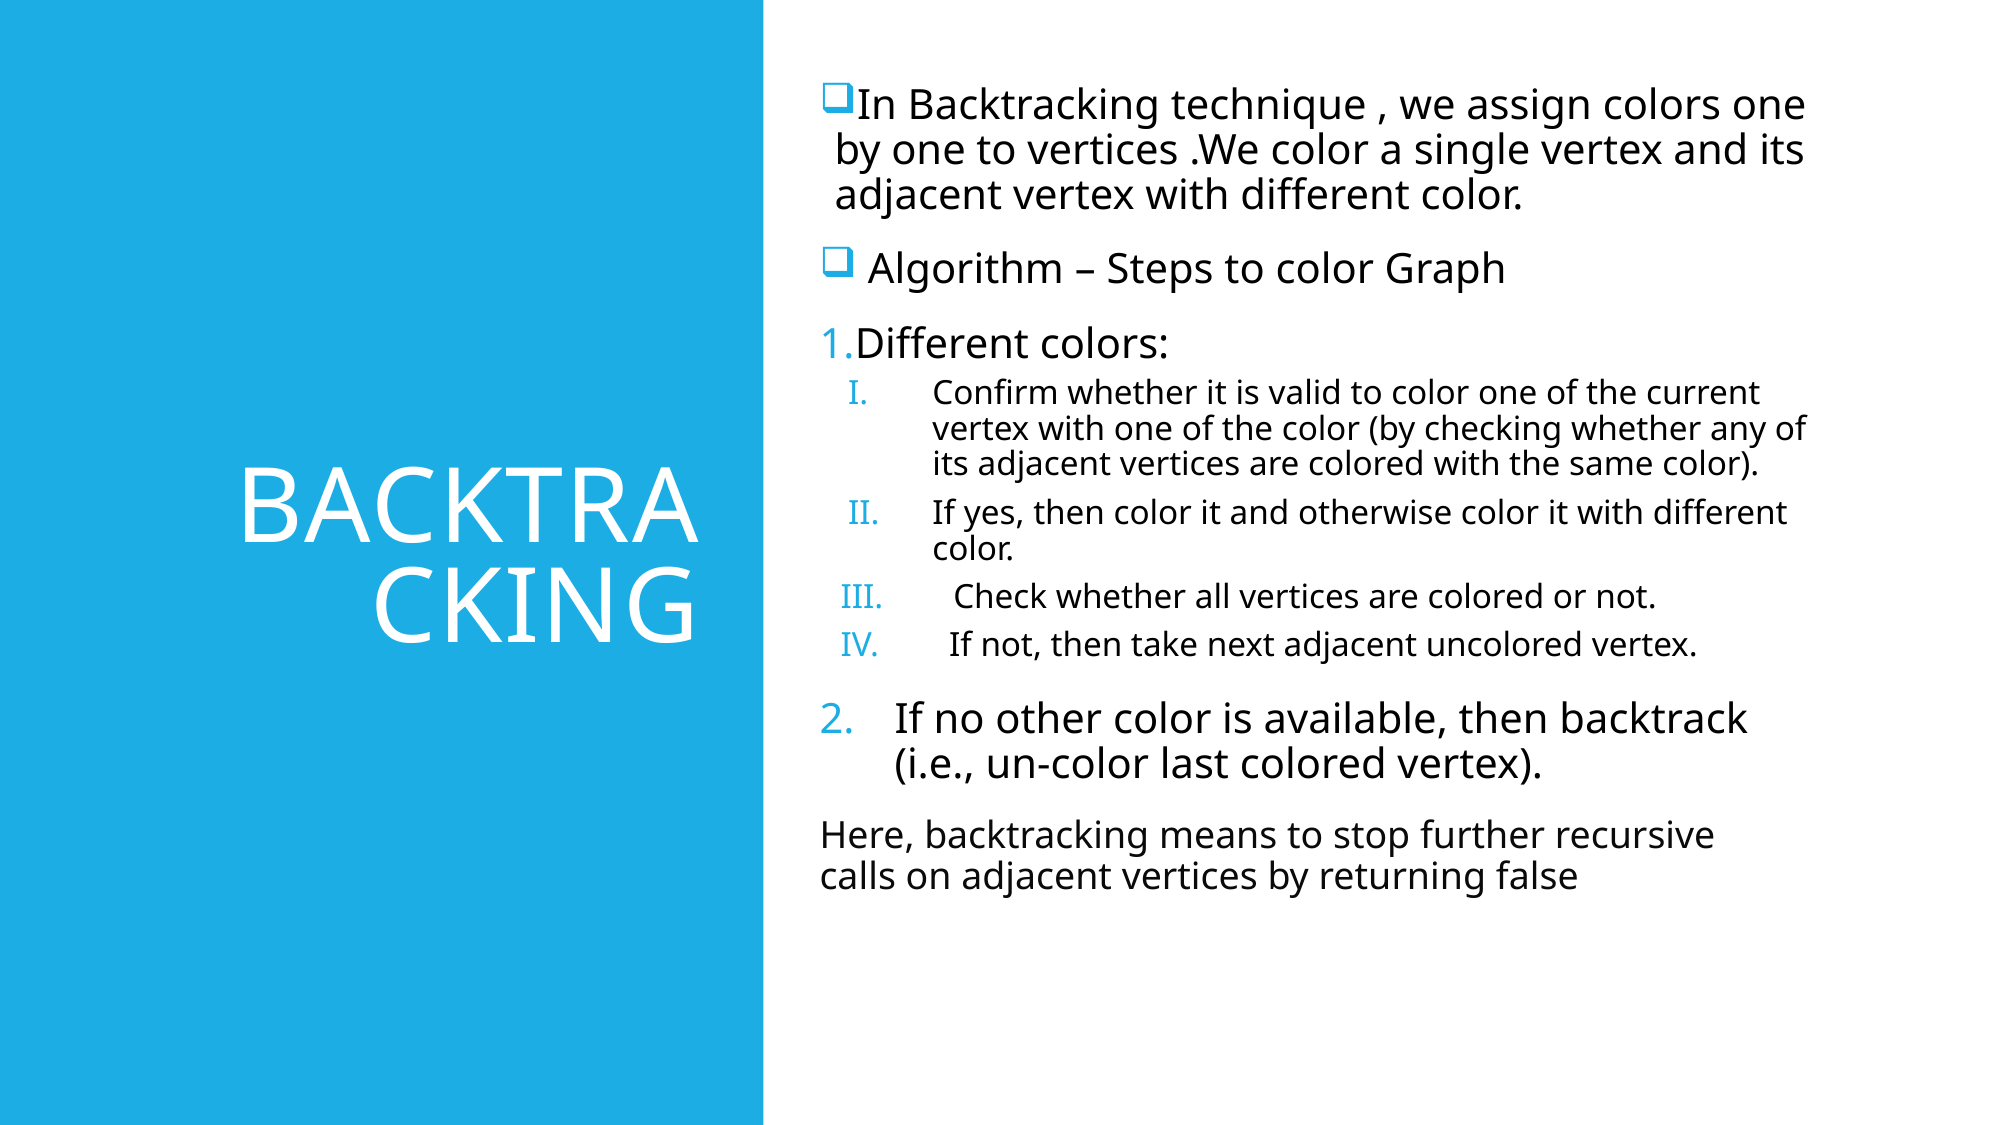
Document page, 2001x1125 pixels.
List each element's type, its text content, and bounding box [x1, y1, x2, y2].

list In Backtracking technique , we assign colors one by one to vertices .We color a single vertex and its adjacent vertex with different color. Algorithm – Steps to color Graph Different colors: Confirm whether it is valid to color one of the current vertex with one of the color (by checking whether any of its adjacent vertices are colored with the same color). If yes, then color it and otherwise color it with different color. Check whether all vertices are colored or not. If not, then take next adjacent uncolored vertex. If no other color is available, then backtrack (i.e., un-color last colored vertex). Here, backtracking means to stop further recursive calls on adjacent vertices by returning false [812, 76, 1847, 993]
text_box [765, 0, 2000, 1125]
text_box [0, 0, 765, 1125]
title Backtracking [158, 131, 715, 993]
